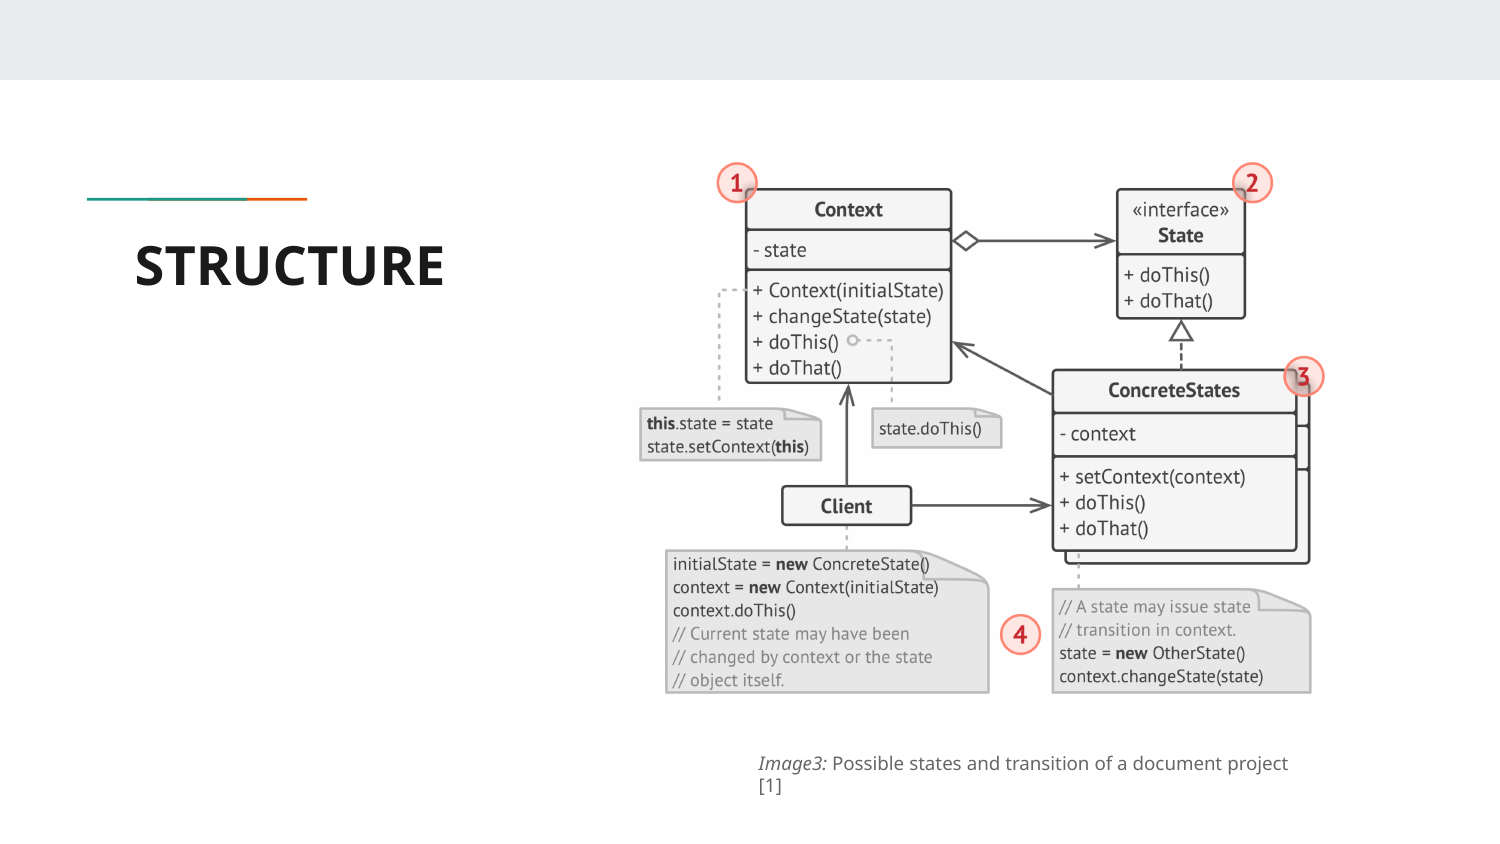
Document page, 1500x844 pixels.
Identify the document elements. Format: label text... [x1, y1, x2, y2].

picture [629, 141, 1412, 720]
title STRUCTURE [119, 216, 623, 305]
text_box Image3: Possible states and transition of a document project [1] [743, 736, 1317, 786]
